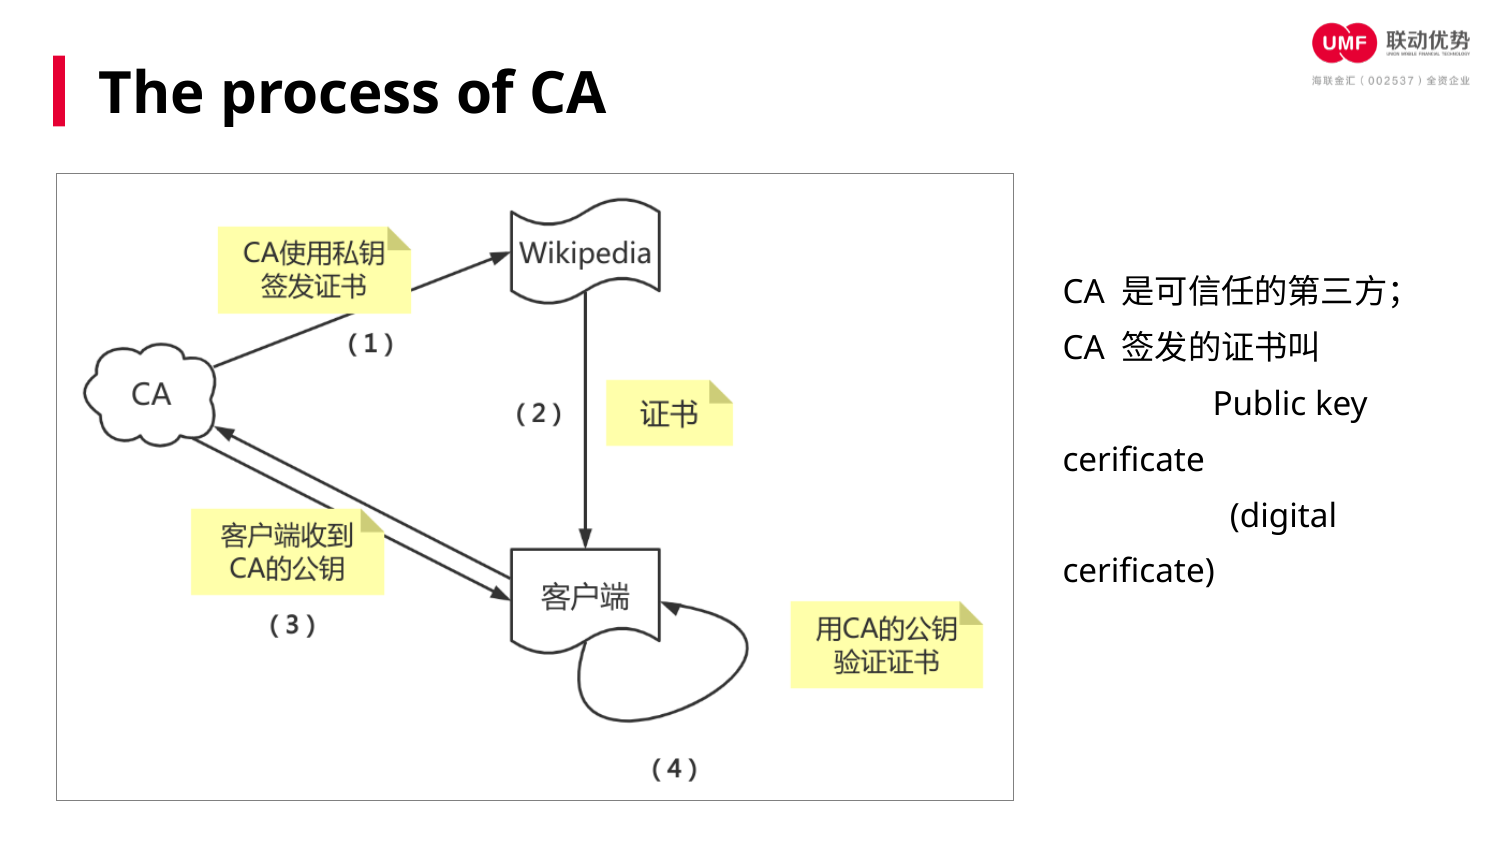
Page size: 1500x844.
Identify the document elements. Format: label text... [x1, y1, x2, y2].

text_box The process of CA [91, 48, 1014, 133]
text_box CA 是可信任的第三方； CA 签发的证书叫 Public key cerificate (digital cerificate) [1059, 251, 1473, 593]
picture [1282, 1, 1500, 107]
picture [56, 173, 1014, 801]
